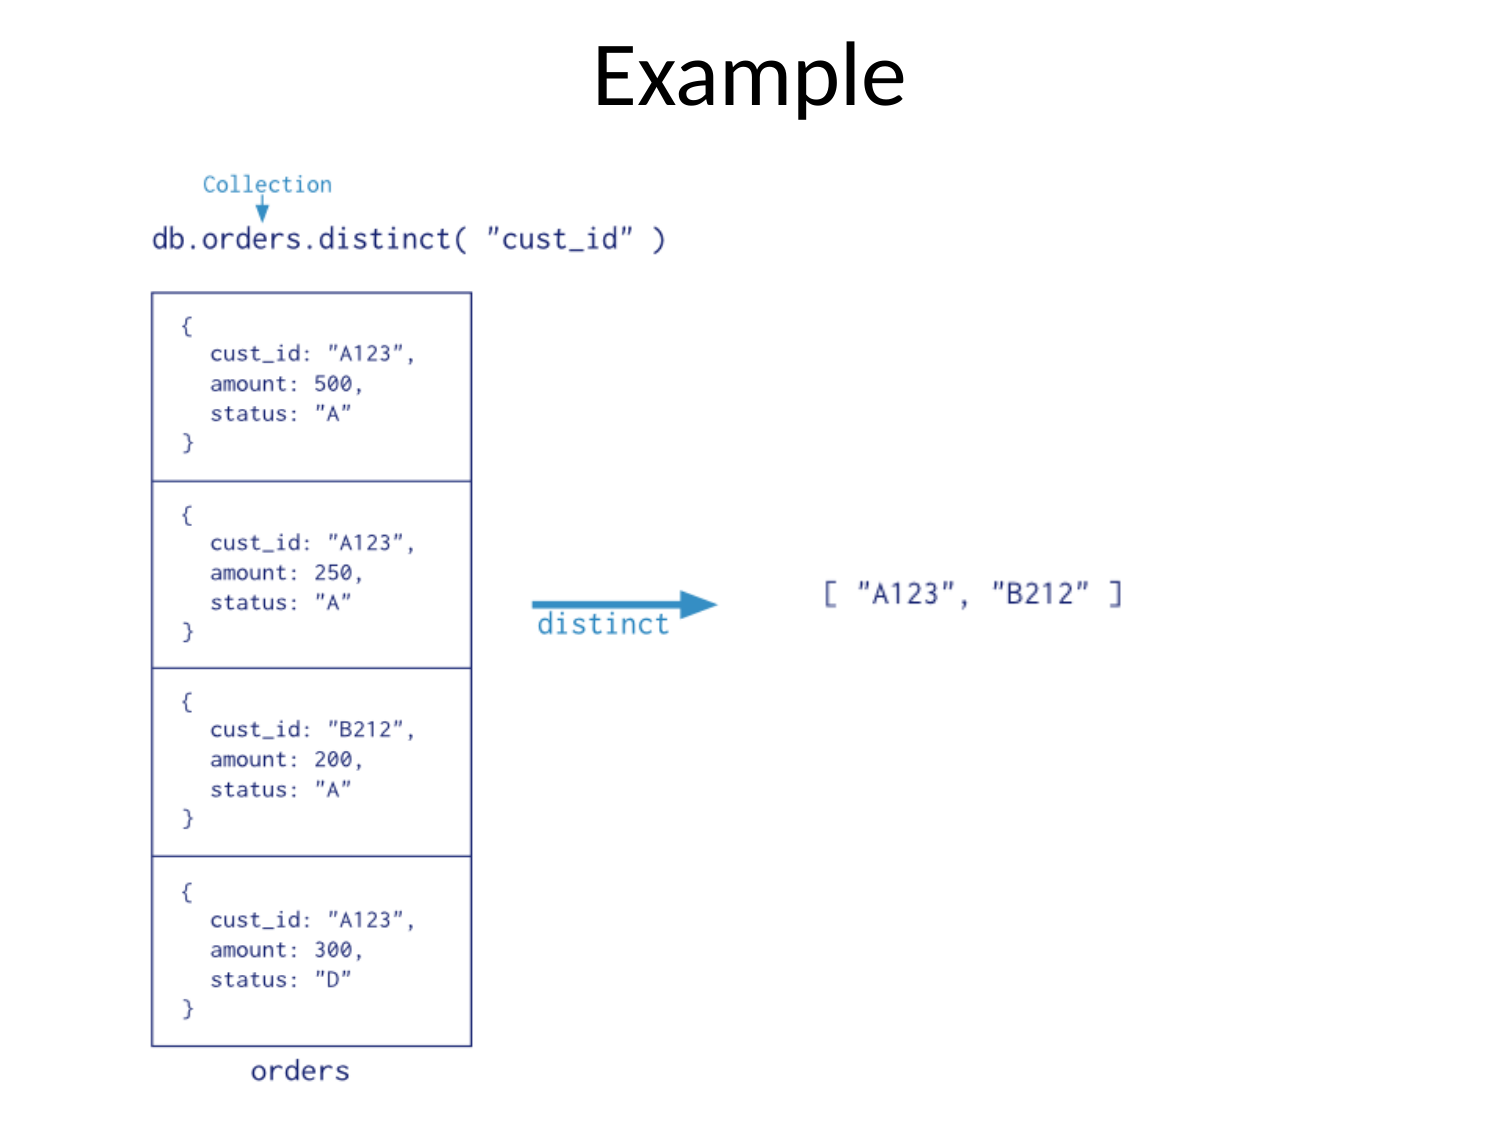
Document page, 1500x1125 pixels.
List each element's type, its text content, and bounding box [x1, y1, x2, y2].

picture [137, 166, 685, 267]
title Example [75, 0, 1425, 138]
picture [799, 557, 1135, 641]
picture [137, 287, 482, 1090]
picture [524, 584, 727, 646]
